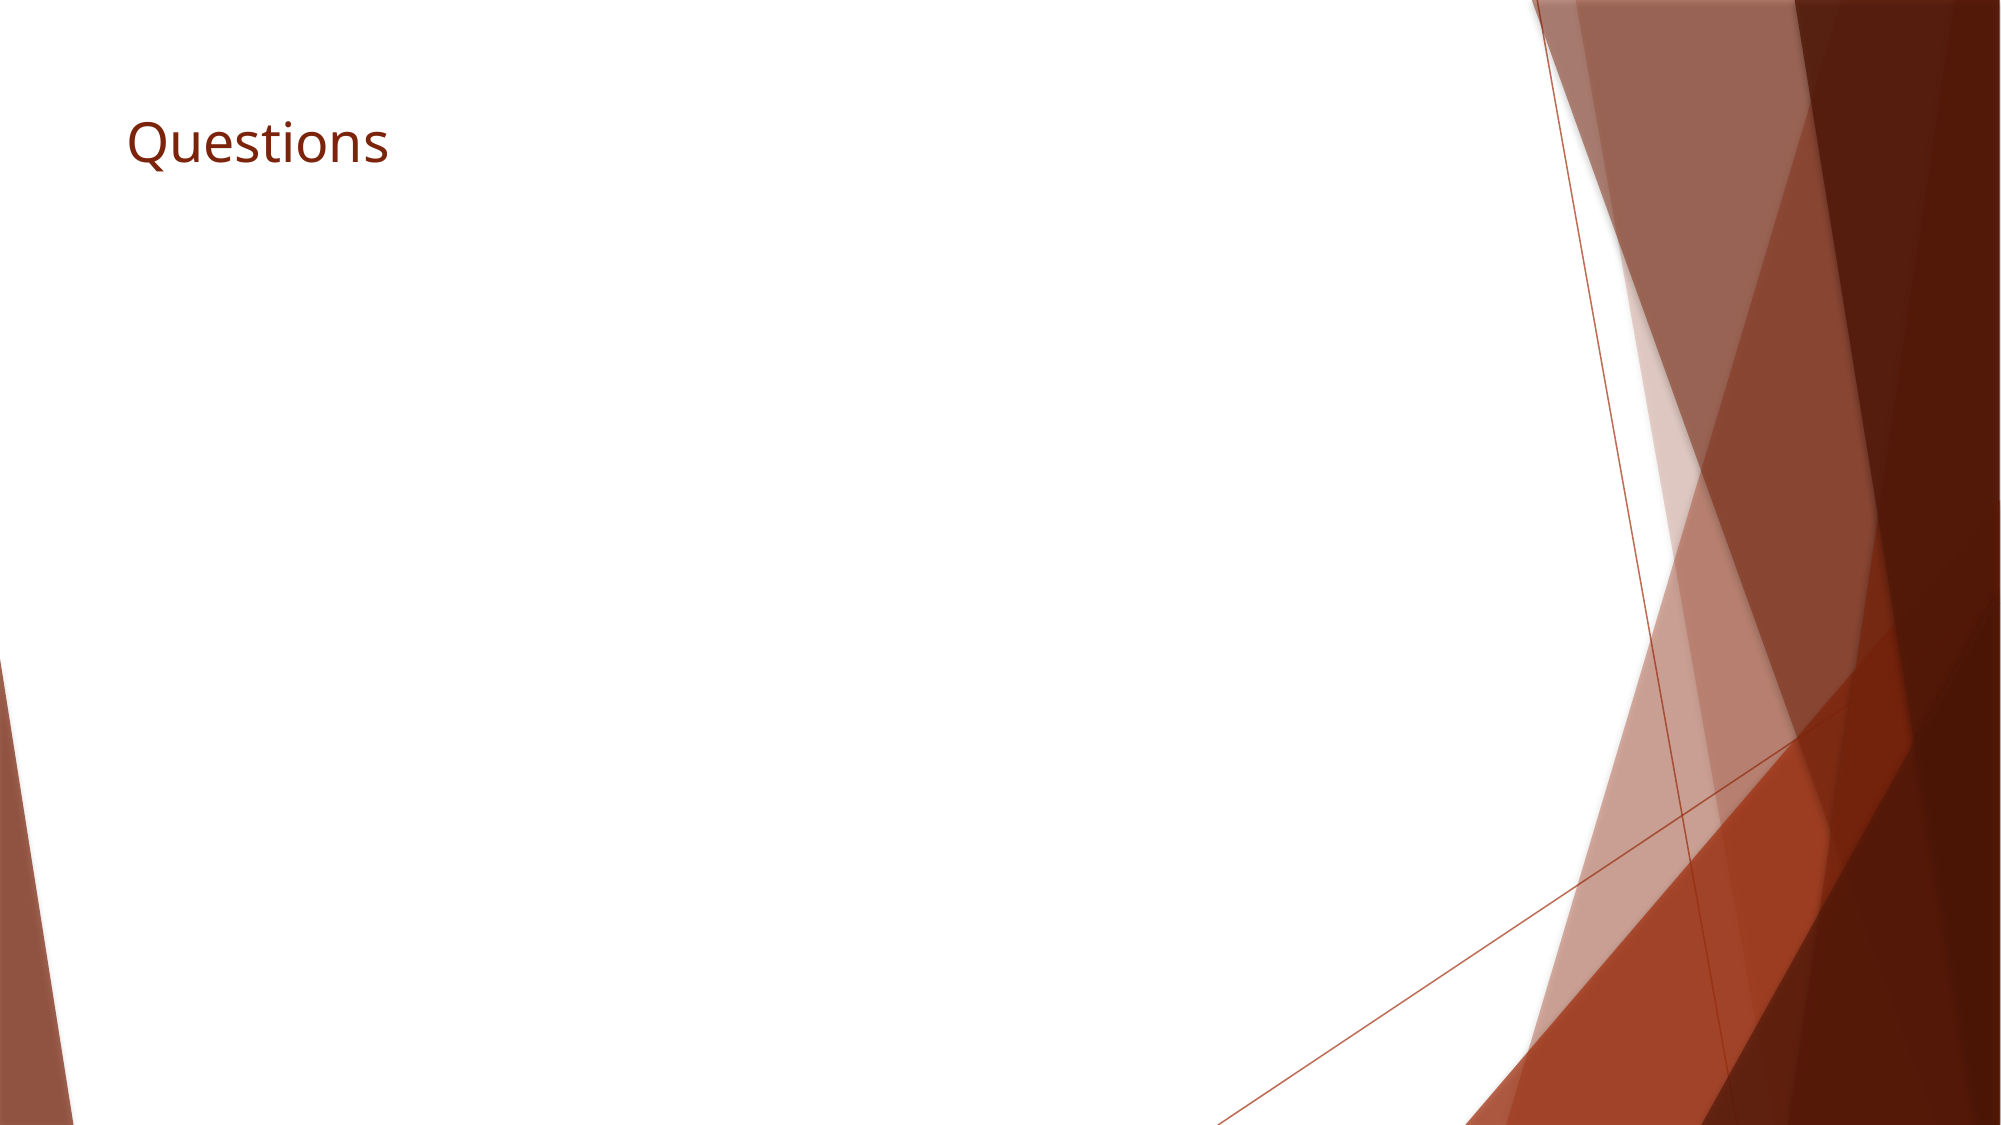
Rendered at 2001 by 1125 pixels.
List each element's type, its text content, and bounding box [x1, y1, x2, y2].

title Questions [111, 99, 1522, 317]
